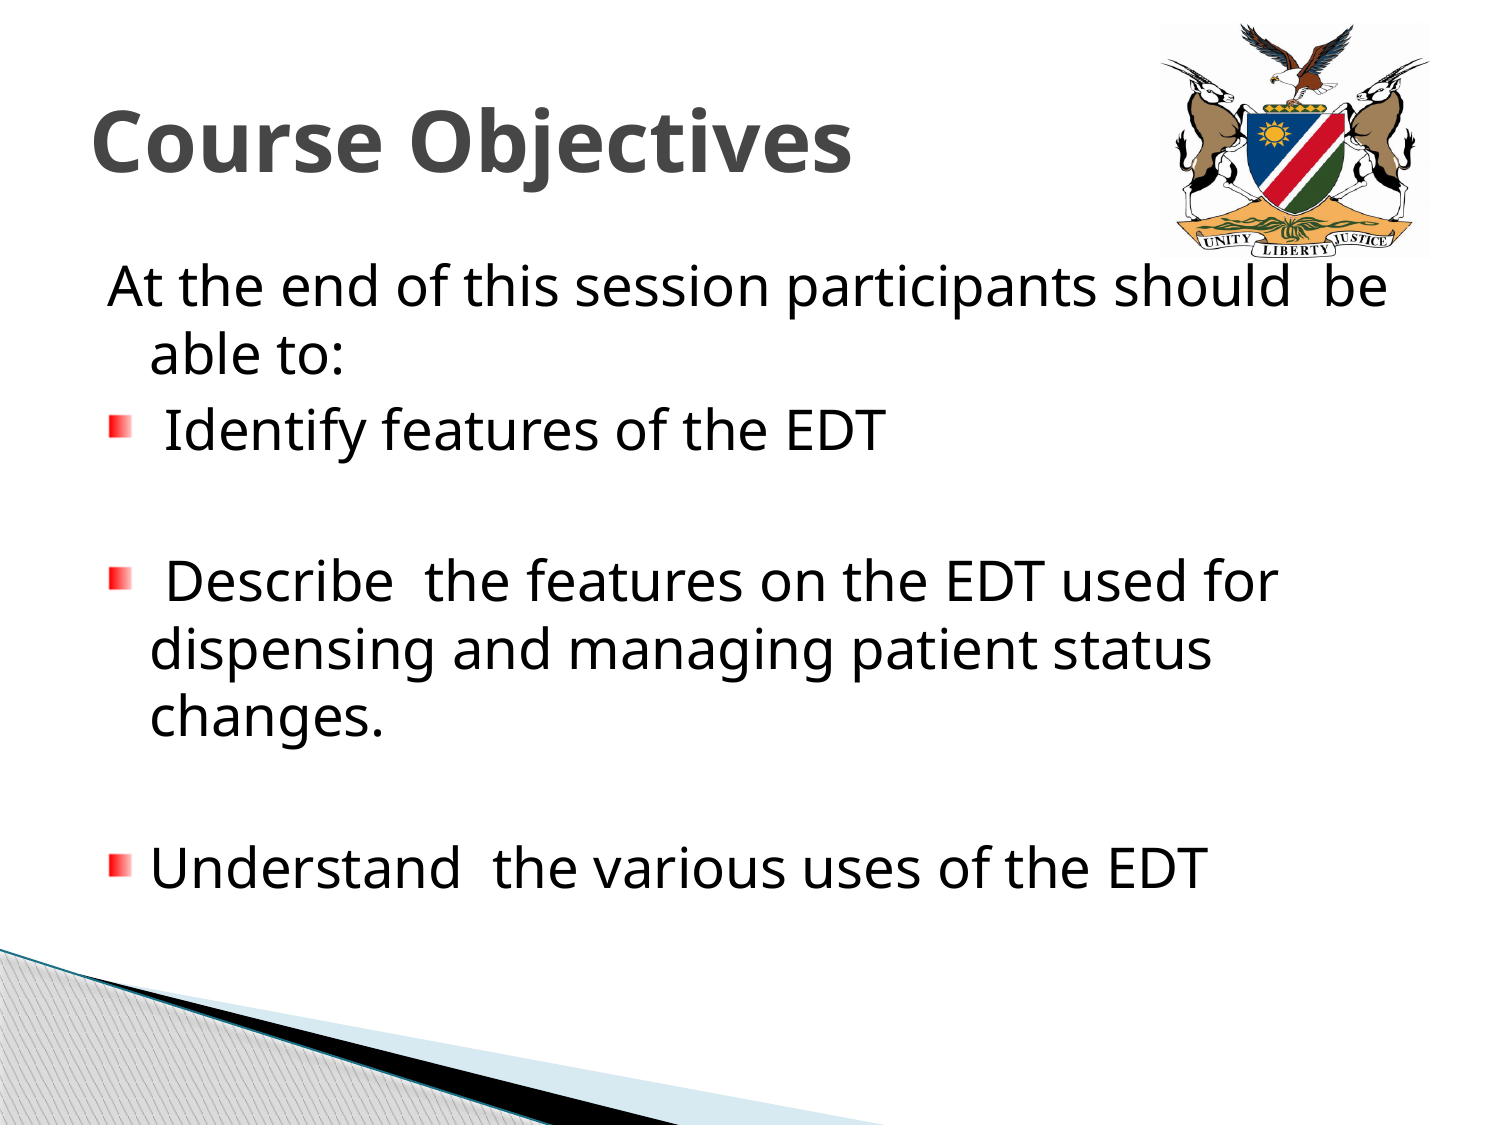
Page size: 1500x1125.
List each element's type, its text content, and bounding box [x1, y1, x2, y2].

picture [107, 413, 135, 441]
picture [1159, 23, 1430, 259]
picture [107, 565, 135, 593]
picture [107, 852, 135, 880]
title Course Objectives [75, 45, 1153, 233]
list At the end of this session participants should be able to: Identify features of the EDT Describe the features on the EDT used for dispensing and managing patient status changes. Understand the various uses of the EDT [75, 243, 1425, 986]
